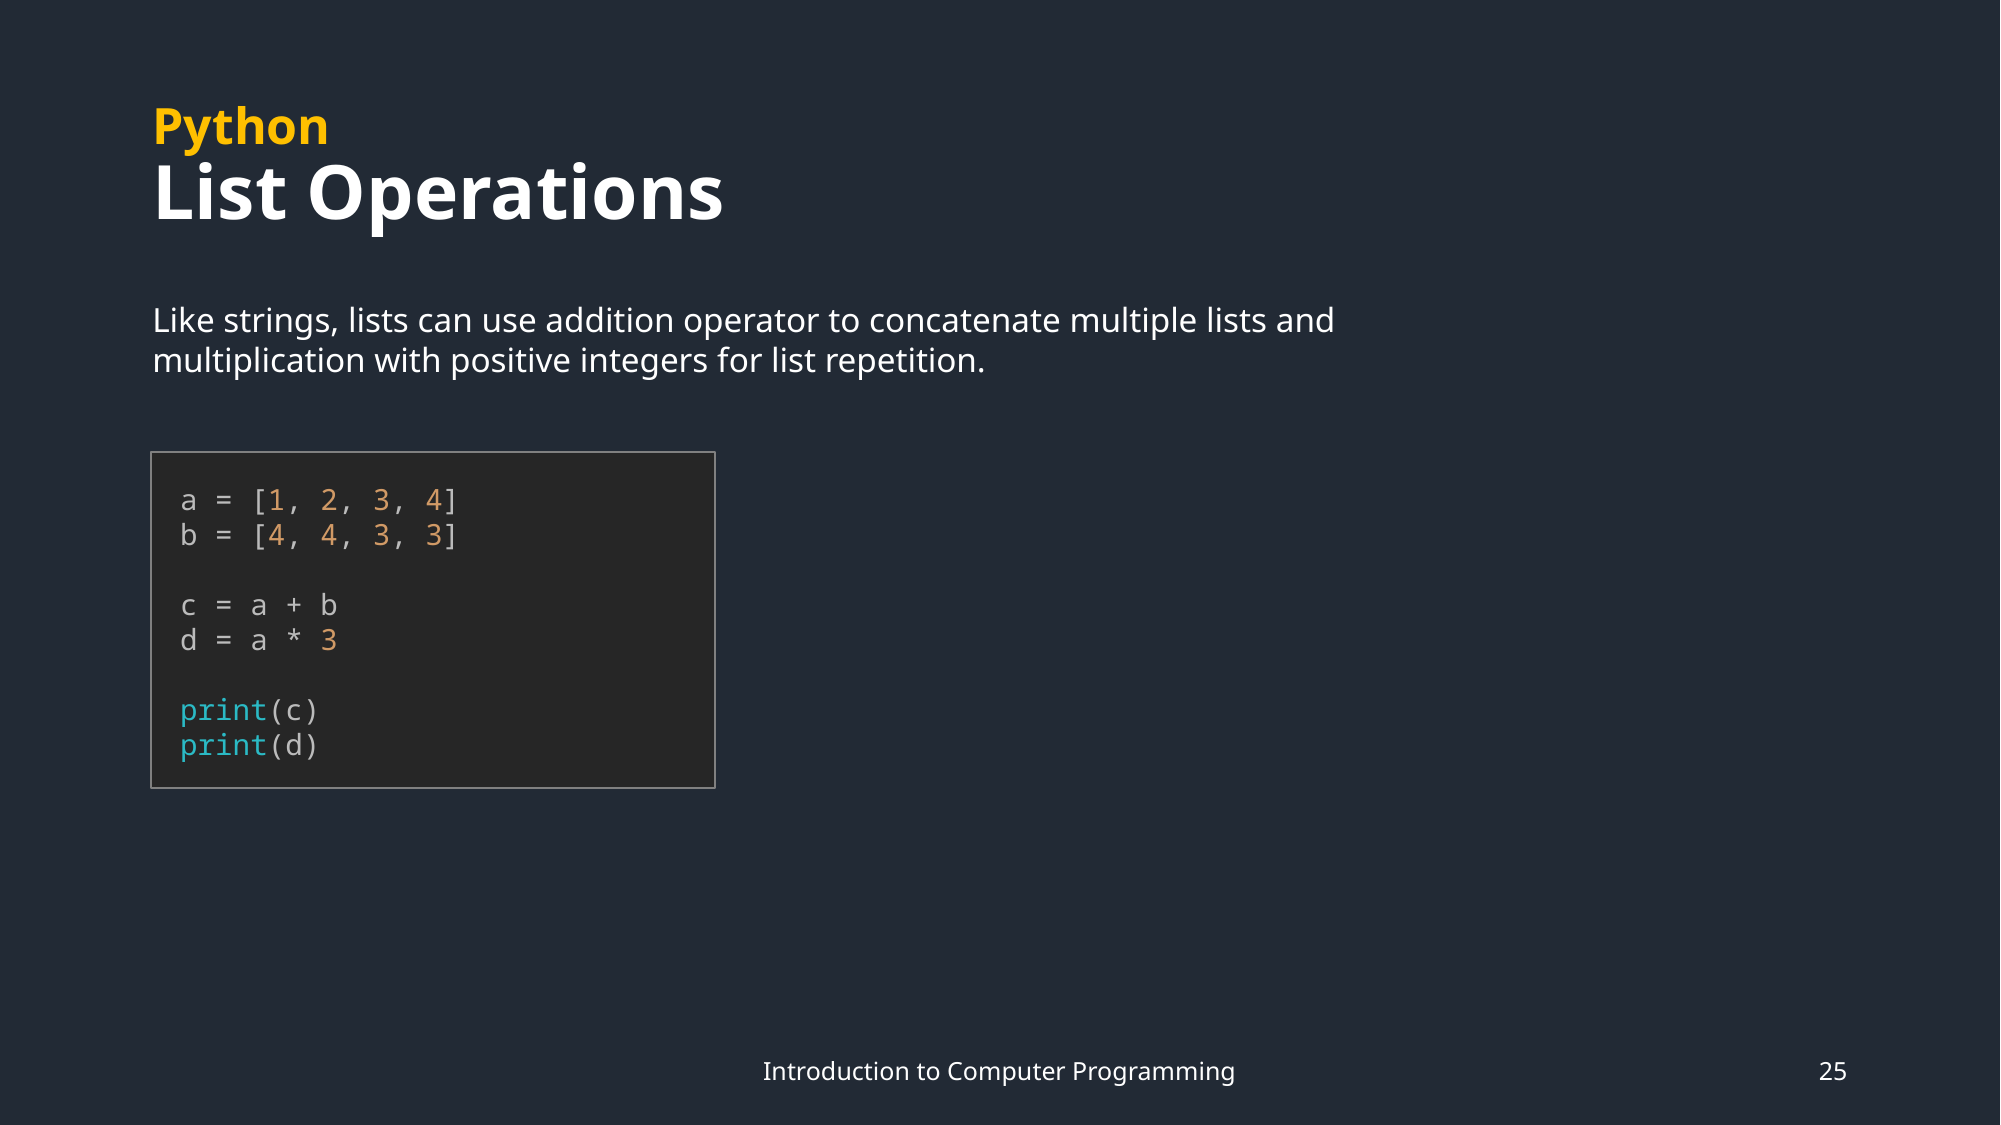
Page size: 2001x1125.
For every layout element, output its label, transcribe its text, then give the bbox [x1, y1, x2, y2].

text_box a = [1, 2, 3, 4] b = [4, 4, 3, 3] c = a + b d = a * 3 print(c) print(d) [150, 451, 715, 789]
text_box Like strings, lists can use addition operator to concatenate multiple lists and multiplication with positive integers for list repetition. [137, 291, 1404, 387]
title Python List Operations [137, 59, 1863, 278]
footer Introduction to Computer Programming [662, 1042, 1338, 1103]
slide_number 25 [1412, 1042, 1863, 1103]
